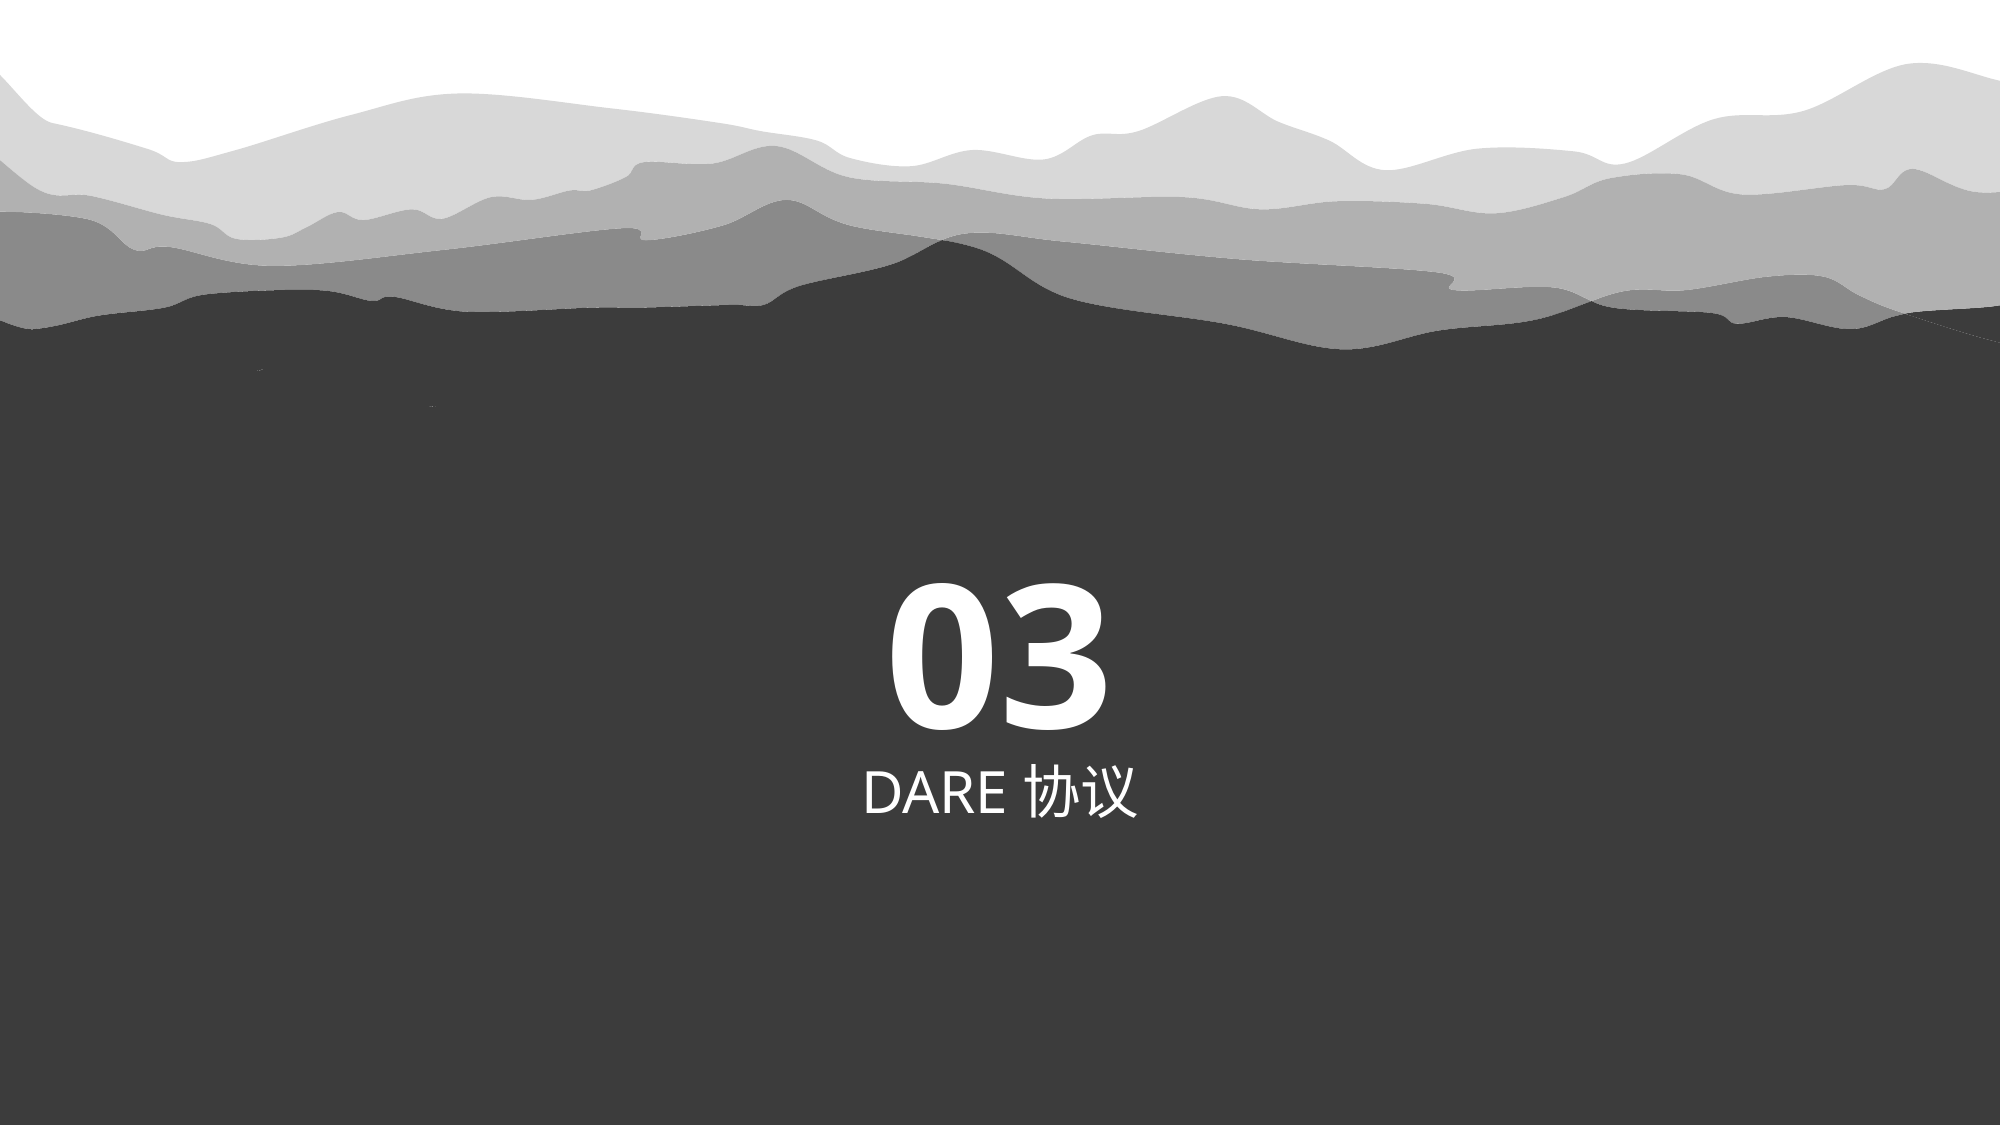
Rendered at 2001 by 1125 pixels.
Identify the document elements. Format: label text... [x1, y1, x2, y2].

list DARE协议 [377, 755, 1623, 850]
list 03 [377, 548, 1623, 755]
